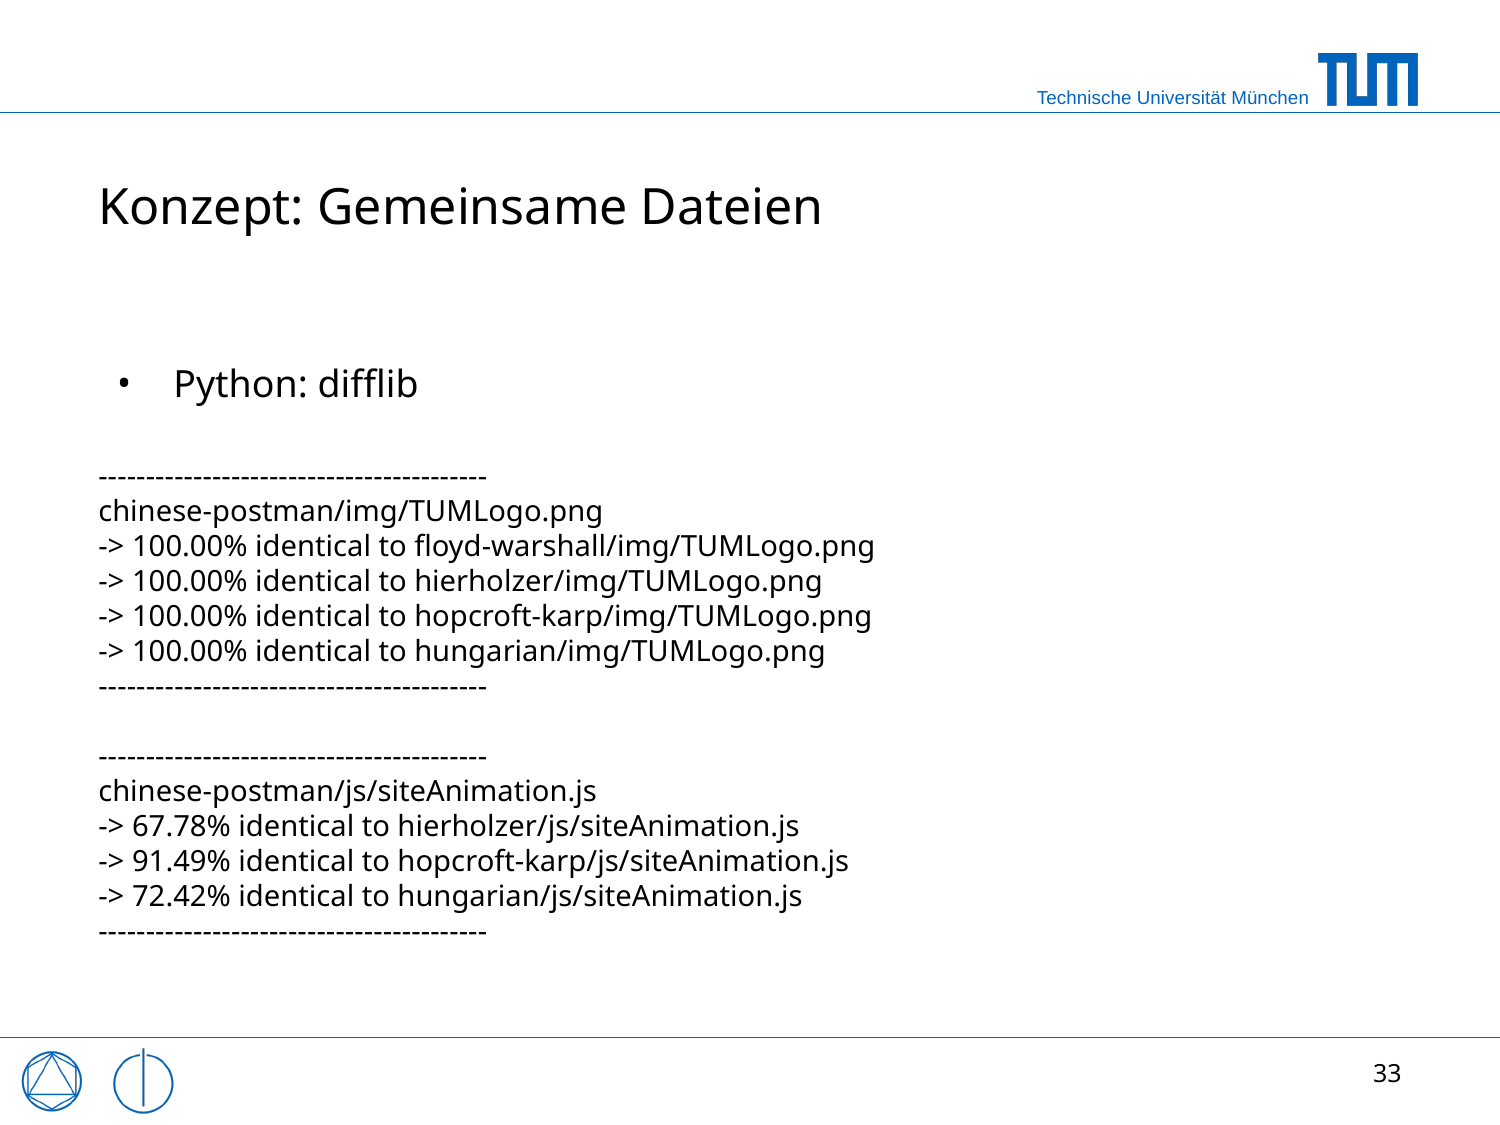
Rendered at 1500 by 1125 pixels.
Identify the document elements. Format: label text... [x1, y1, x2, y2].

picture [17, 1047, 85, 1115]
picture [109, 1044, 177, 1118]
list Python: difflib [83, 299, 1417, 1013]
title Konzept: Gemeinsame Dateien [83, 149, 1417, 250]
slide_number 33 [1104, 1050, 1417, 1100]
text_box ----------------------------------------- chinese-postman/img/TUMLogo.png -> 100.00% identical to floyd-warshall/img/TUMLogo.png -> 100.00% identical to hierholzer/img/TUMLogo.png -> 100.00% identical to hopcroft-karp/img/TUMLogo.png -> 100.00% identical to hungarian/img/TUMLogo.png ----------------------------------------- ----------------------------------------- chinese-postman/js/siteAnimation.js -> 67.78% identical to hierholzer/js/siteAnimation.js -> 91.49% identical to hopcroft-karp/js/siteAnimation.js -> 72.42% identical to hungarian/js/siteAnimation.js ----------------------------------------- [83, 442, 1403, 971]
picture [1318, 53, 1418, 106]
